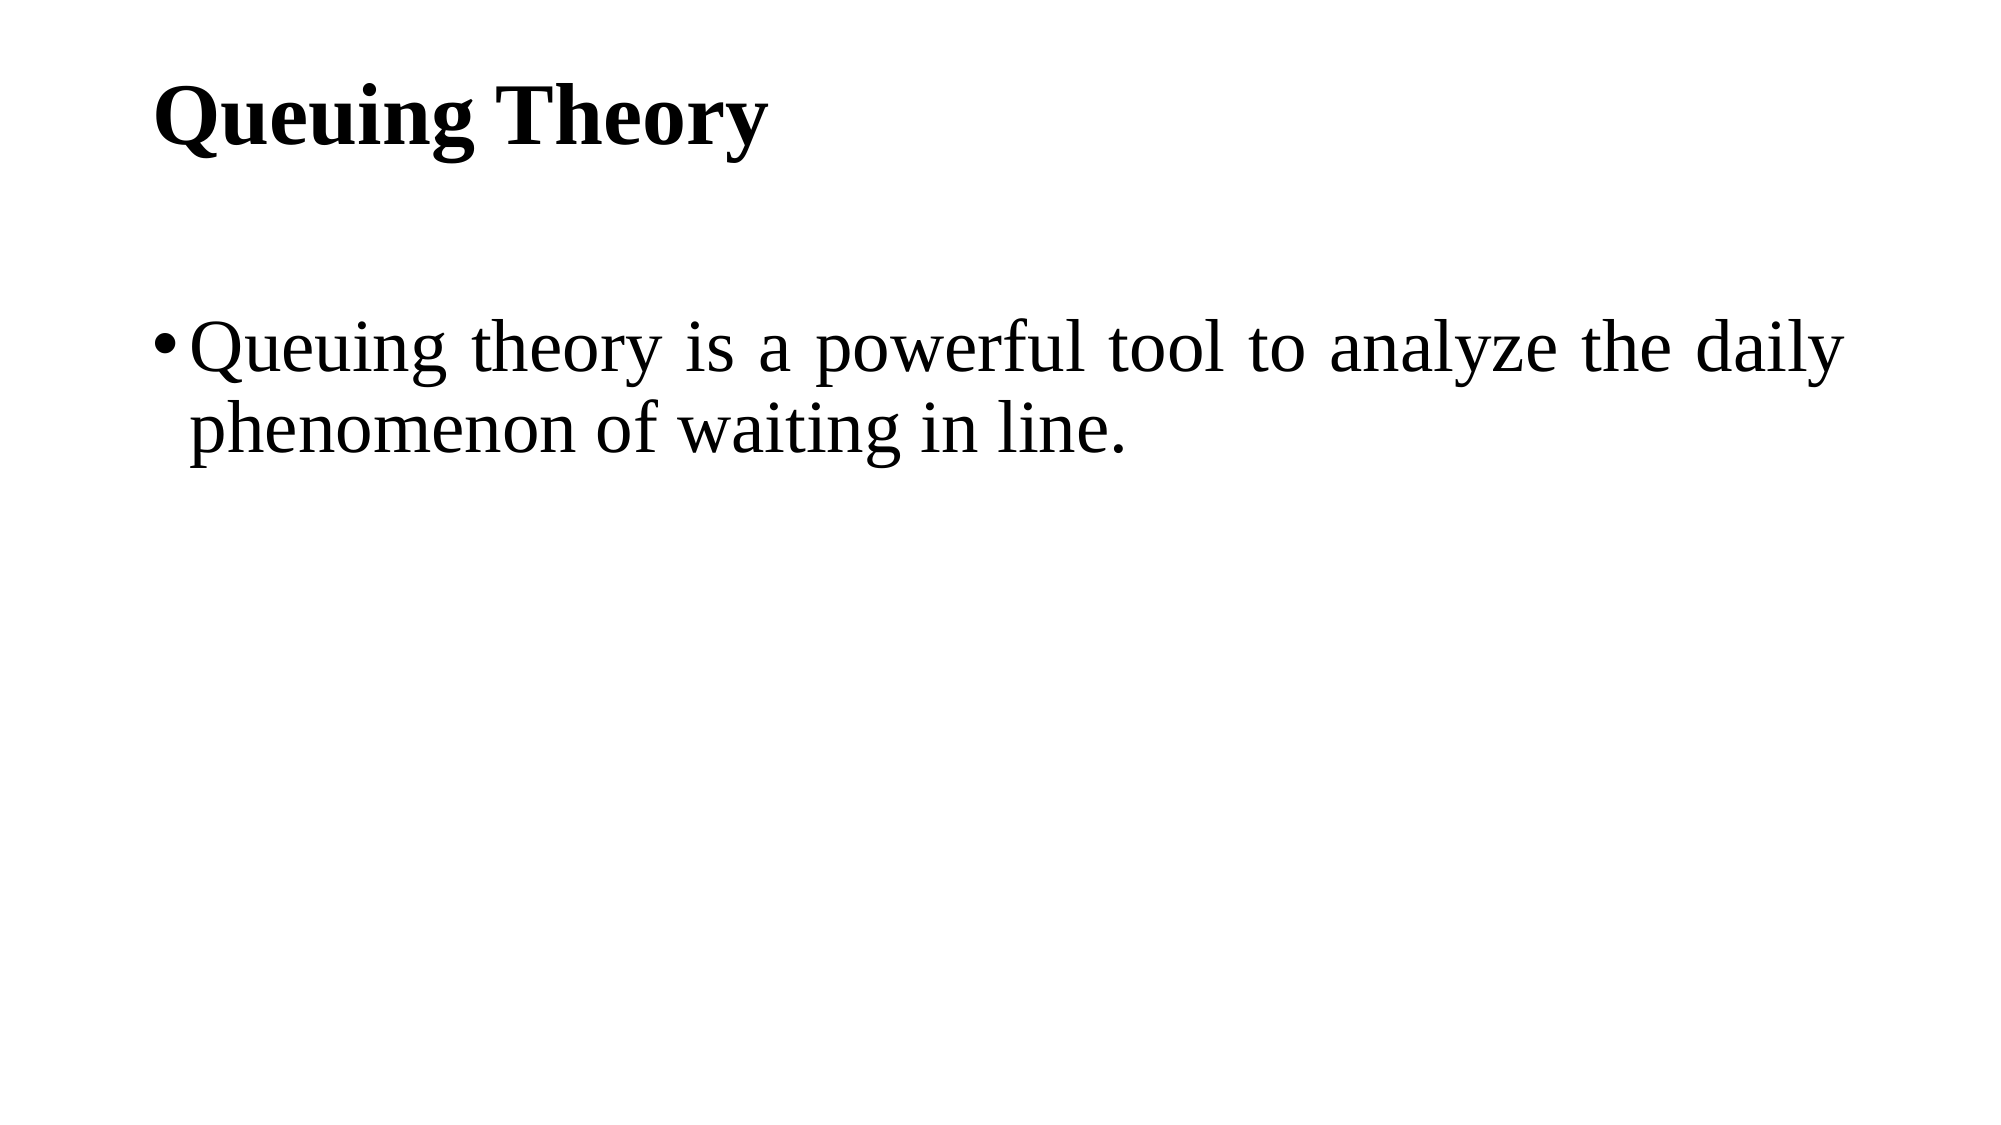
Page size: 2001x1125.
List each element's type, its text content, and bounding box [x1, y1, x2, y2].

list Queuing theory is a powerful tool to analyze the daily phenomenon of waiting in line. [137, 299, 1863, 1014]
title Queuing Theory [137, 59, 1863, 278]
